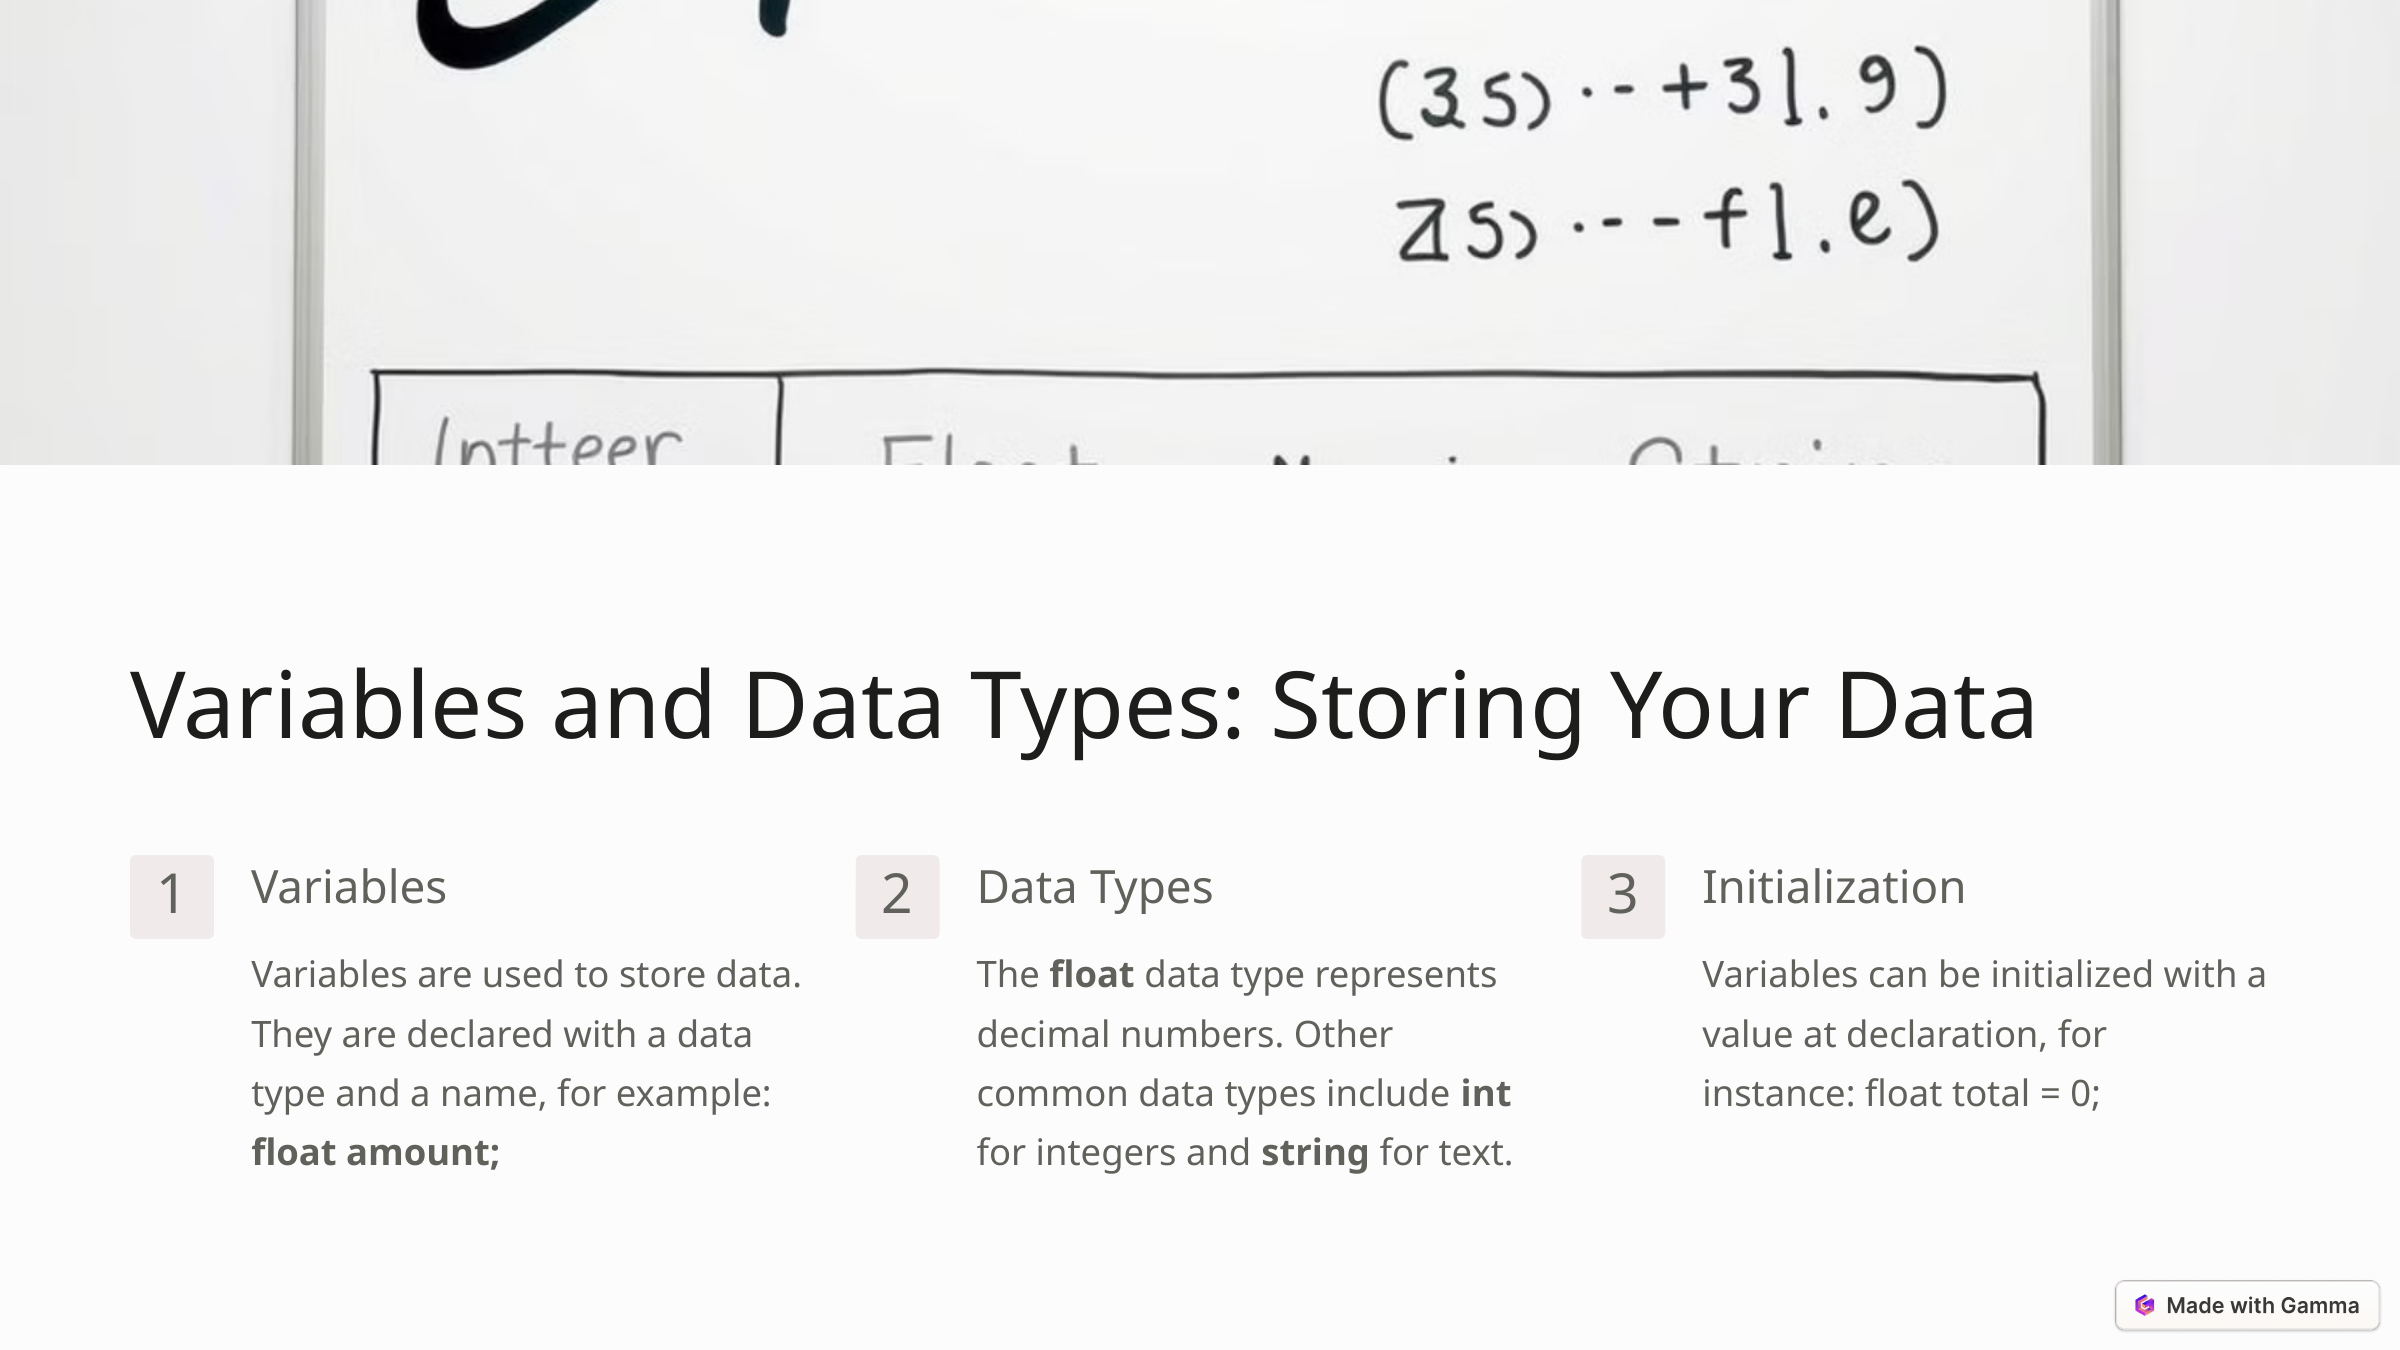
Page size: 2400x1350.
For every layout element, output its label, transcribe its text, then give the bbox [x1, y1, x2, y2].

text_box 3 [1604, 869, 1642, 925]
text_box Initialization [1702, 855, 2168, 914]
text_box The float data type represents decimal numbers. Other common data types include int for integers and string for text. [976, 935, 1545, 1174]
text_box Variables [251, 855, 717, 914]
text_box Variables and Data Types: Storing Your Data [130, 641, 2185, 758]
text_box 2 [878, 869, 917, 925]
text_box [130, 855, 214, 939]
text_box Variables are used to store data. They are declared with a data type and a name, for example: float amount; [251, 935, 819, 1174]
text_box [855, 855, 940, 939]
text_box Data Types [976, 855, 1442, 914]
text_box [1581, 855, 1666, 939]
text_box Variables can be initialized with a value at declaration, for instance: float total = 0; [1702, 935, 2270, 1115]
picture [2106, 1271, 2389, 1339]
text_box 1 [159, 869, 185, 925]
picture [0, 0, 2400, 466]
